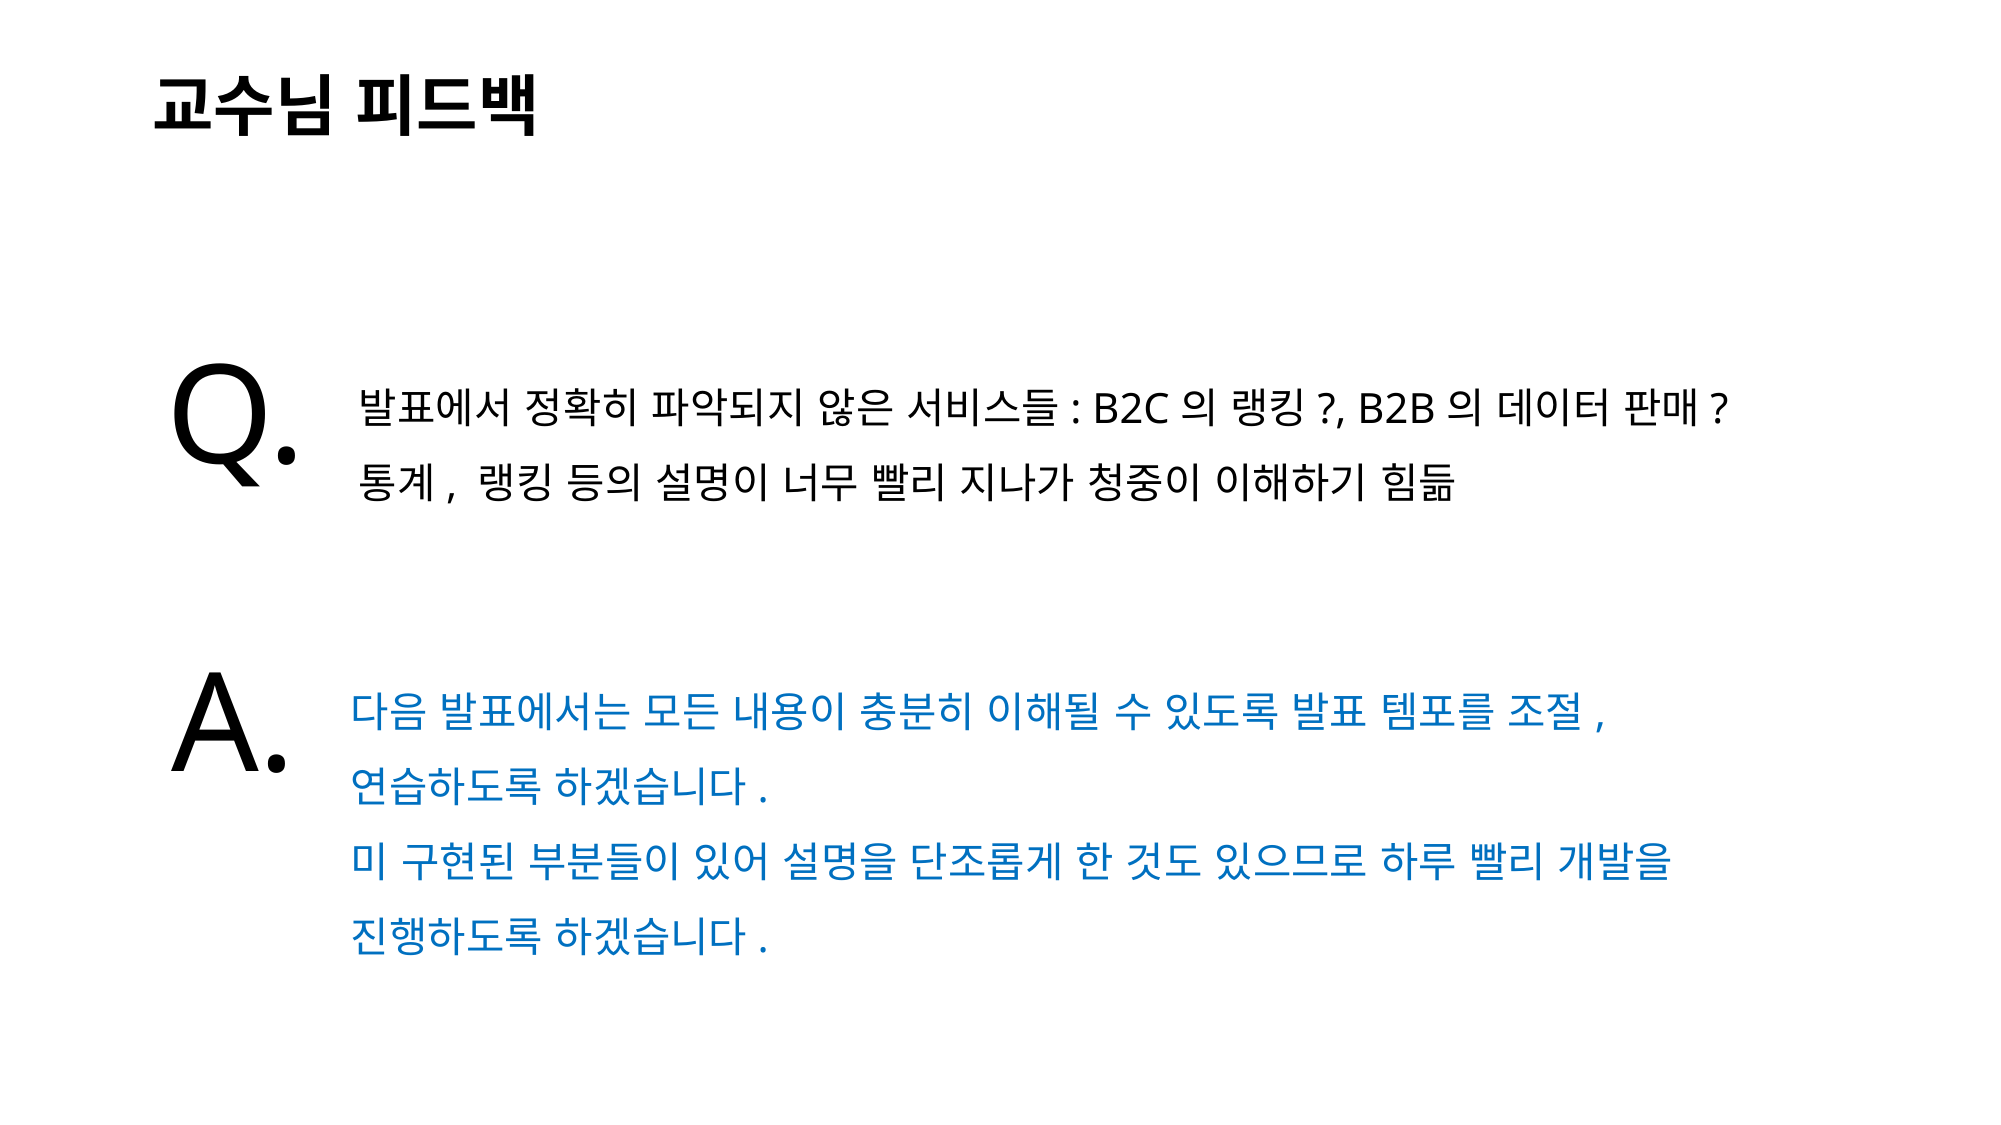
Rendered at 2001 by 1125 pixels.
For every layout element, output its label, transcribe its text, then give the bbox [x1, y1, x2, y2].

text_box Q. [151, 318, 321, 498]
text_box A. [156, 626, 311, 807]
text_box 다음 발표에서는 모든 내용이 충분히 이해될 수 있도록 발표 템포를 조절, 연습하도록 하겠습니다. 미 구현된 부분들이 있어 설명을 단조롭게 한 것도 있으므로 하루 빨리 개발을 진행하도록 하겠습니다. [336, 652, 1788, 968]
title 교수님 피드백 [137, 0, 1863, 218]
text_box 발표에서 정확히 파악되지 않은 서비스들: B2C의 랭킹?, B2B의 데이터 판매? 통계, 랭킹 등의 설명이 너무 빨리 지나가 청중이 이해하기 힘듦 [344, 349, 1788, 514]
